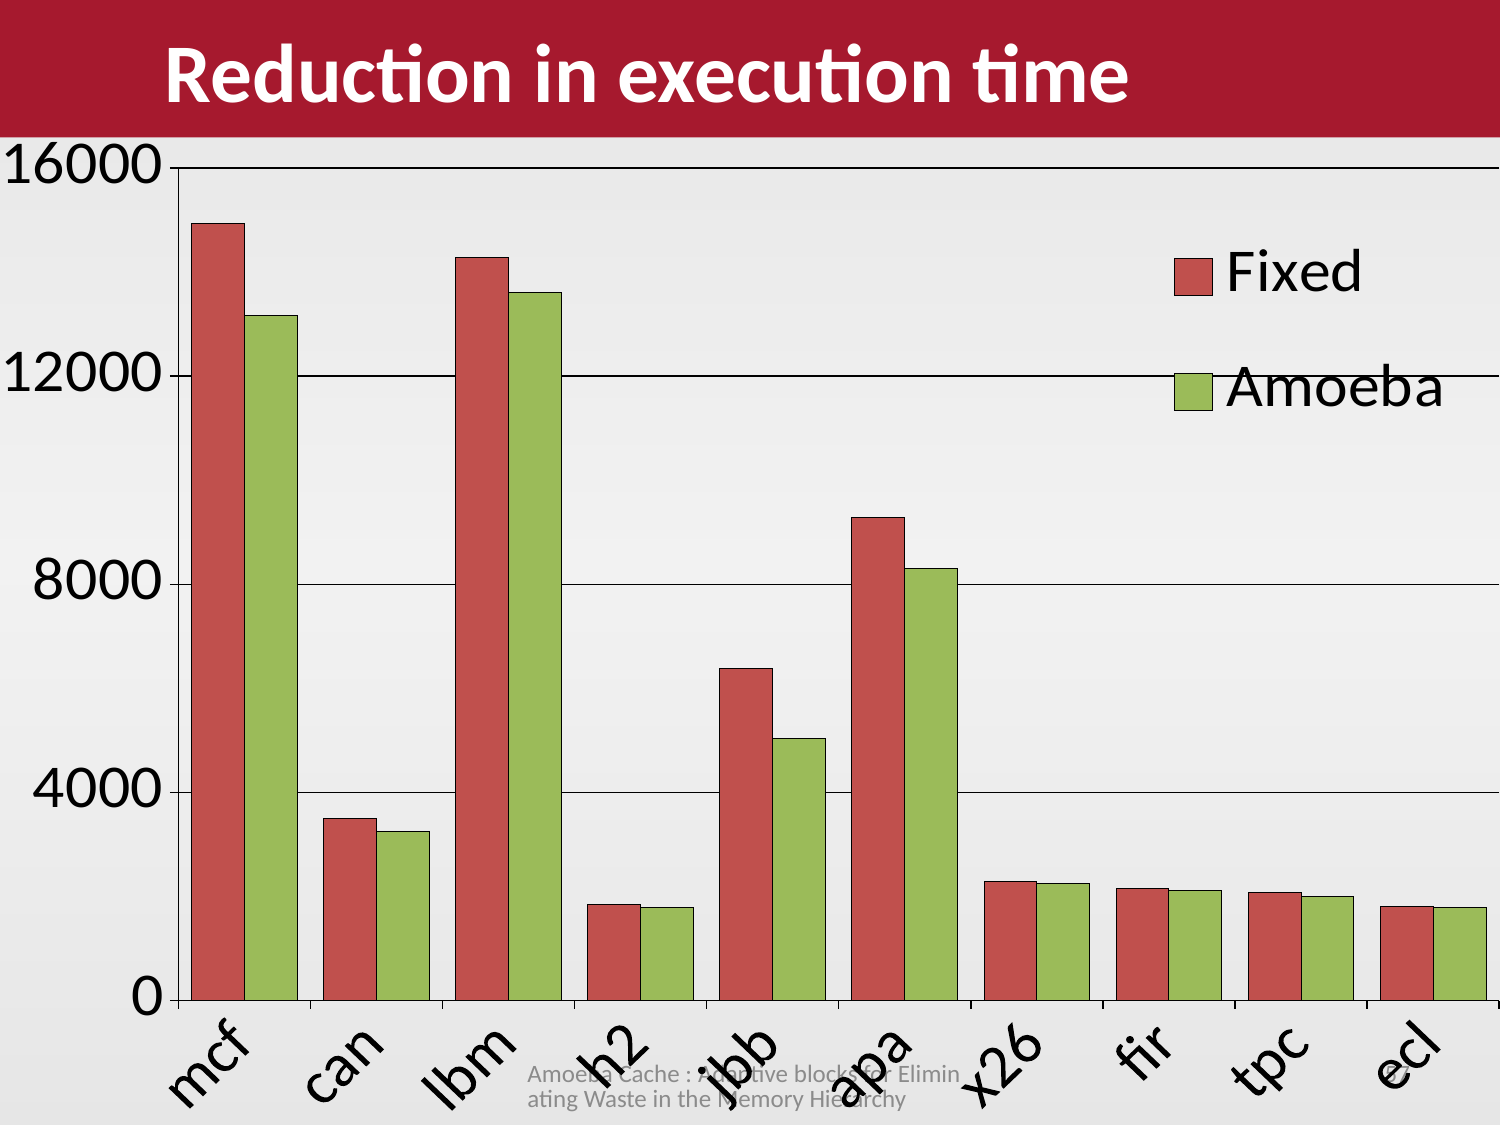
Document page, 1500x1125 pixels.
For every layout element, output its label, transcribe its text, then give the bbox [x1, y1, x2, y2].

chart [0, 137, 1500, 1125]
text_box Reduction in execution time [0, 0, 1500, 137]
